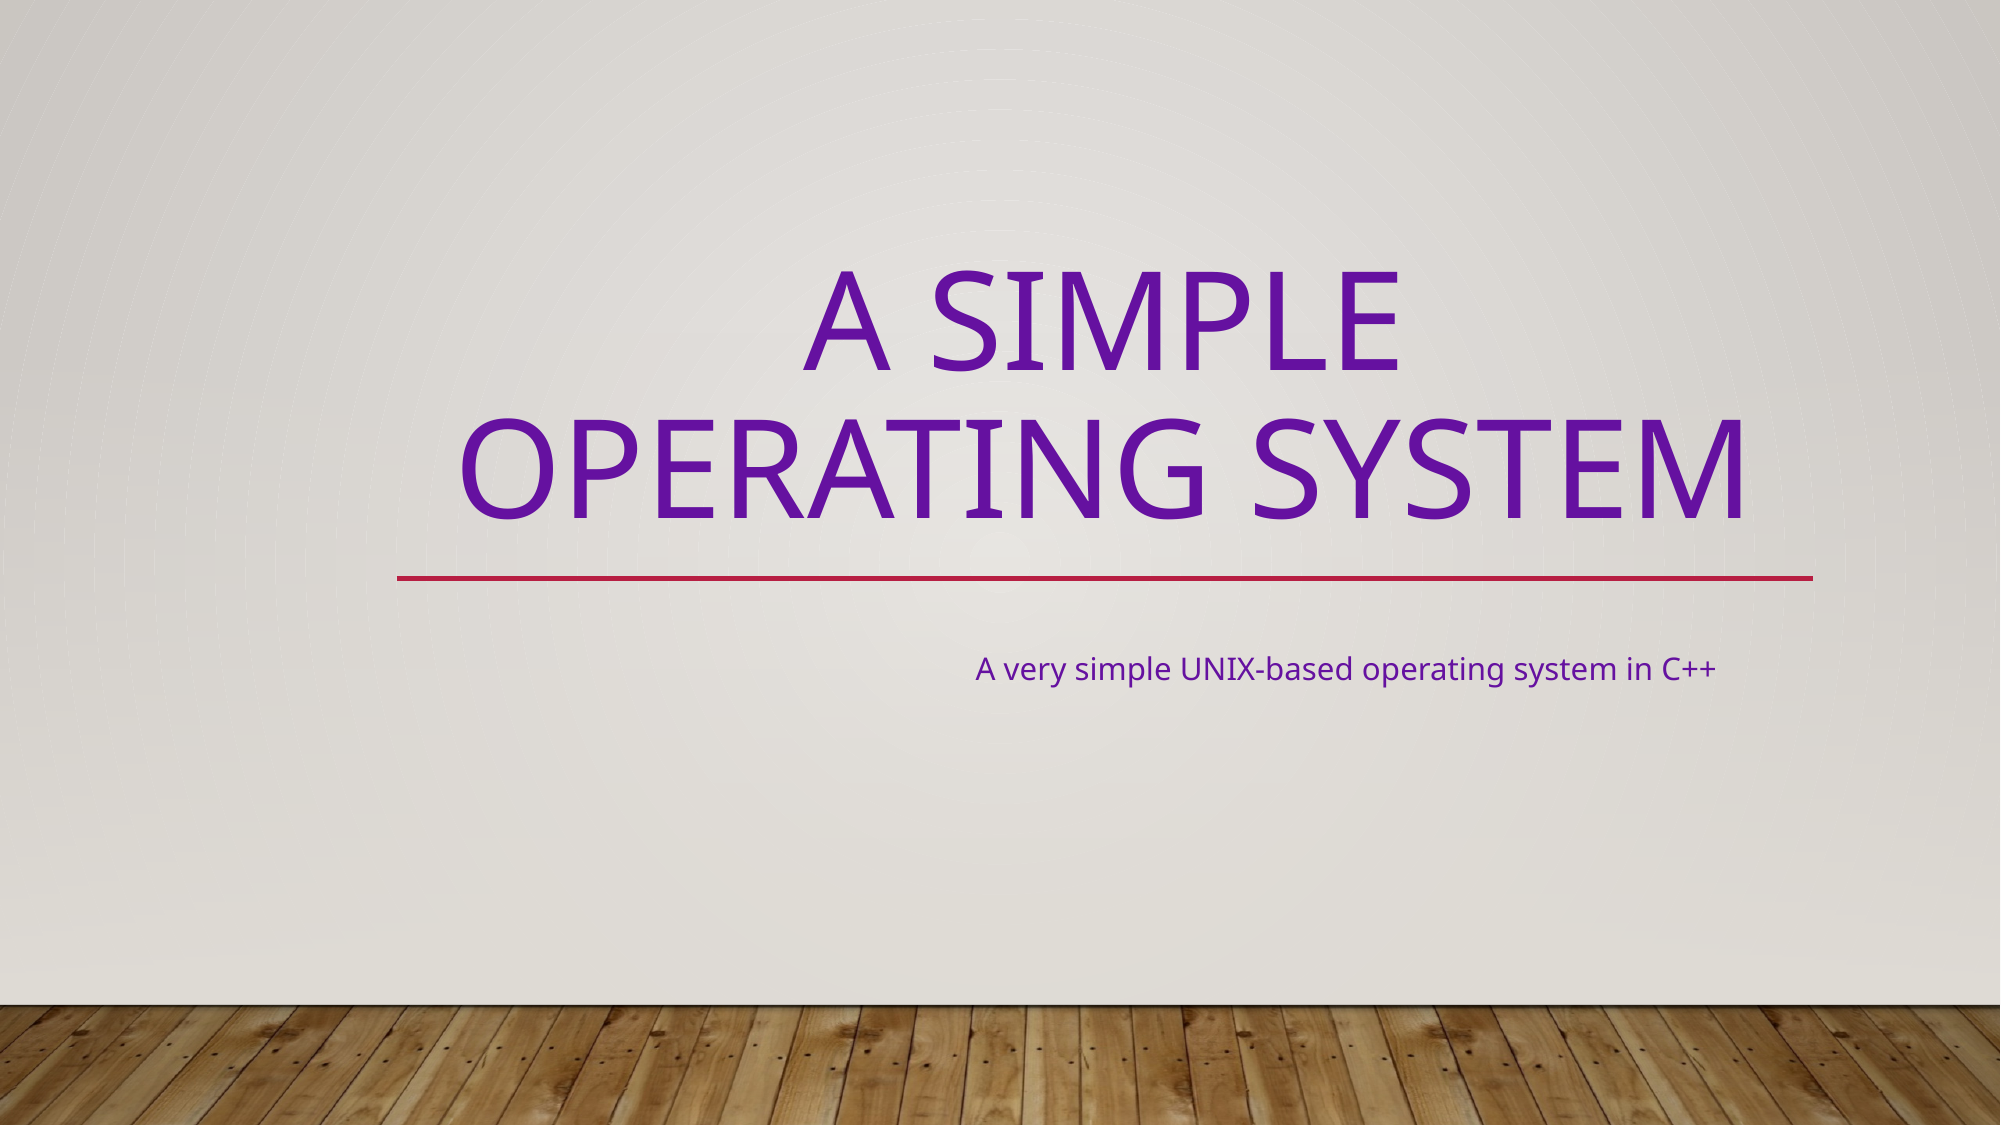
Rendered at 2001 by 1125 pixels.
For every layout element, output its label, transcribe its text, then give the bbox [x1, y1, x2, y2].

title A SIMPLE Operating System [396, 131, 1814, 549]
picture [0, 1005, 2000, 1125]
subtitle A very simple UNIX-based operating system in C++ [396, 579, 1814, 740]
